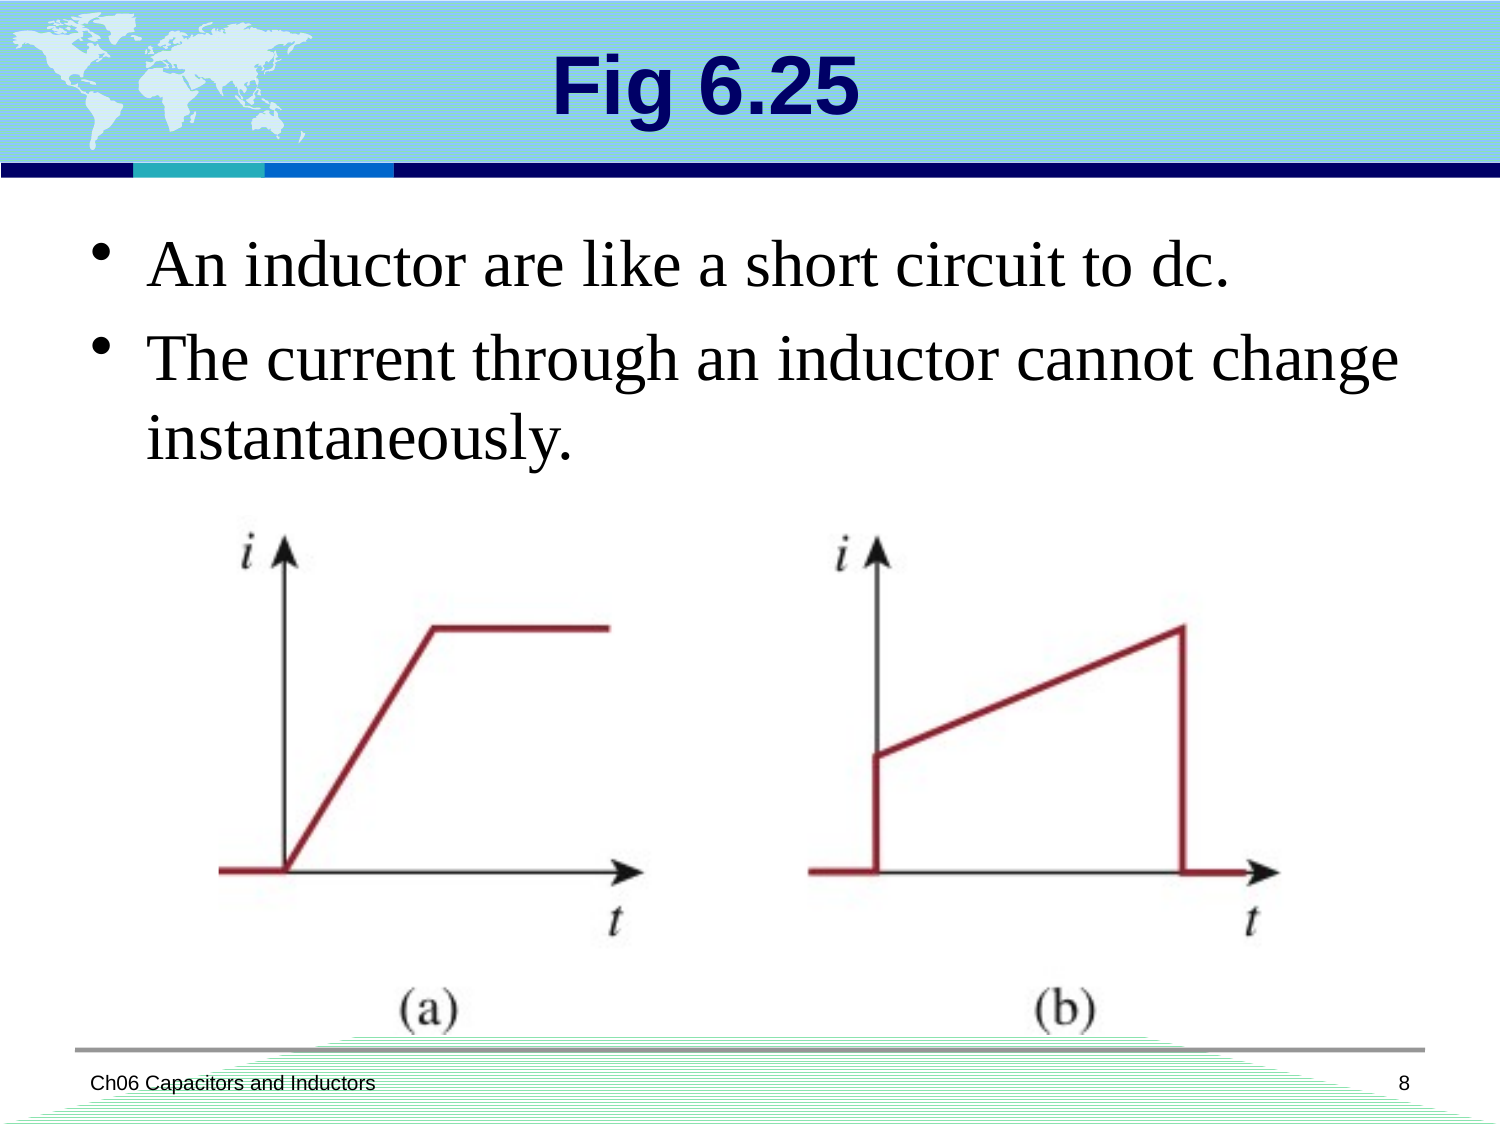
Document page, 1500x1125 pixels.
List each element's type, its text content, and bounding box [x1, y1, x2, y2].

text_box [218, 515, 1284, 1035]
slide_number 8 [1074, 1062, 1426, 1103]
slide_number Ch06 Capacitors and Inductors [74, 1062, 426, 1103]
title Fig 6.25 [74, 0, 1338, 163]
list An inductor are like a short circuit to dc. The current through an inductor cannot change instantaneously. [74, 212, 1426, 1006]
